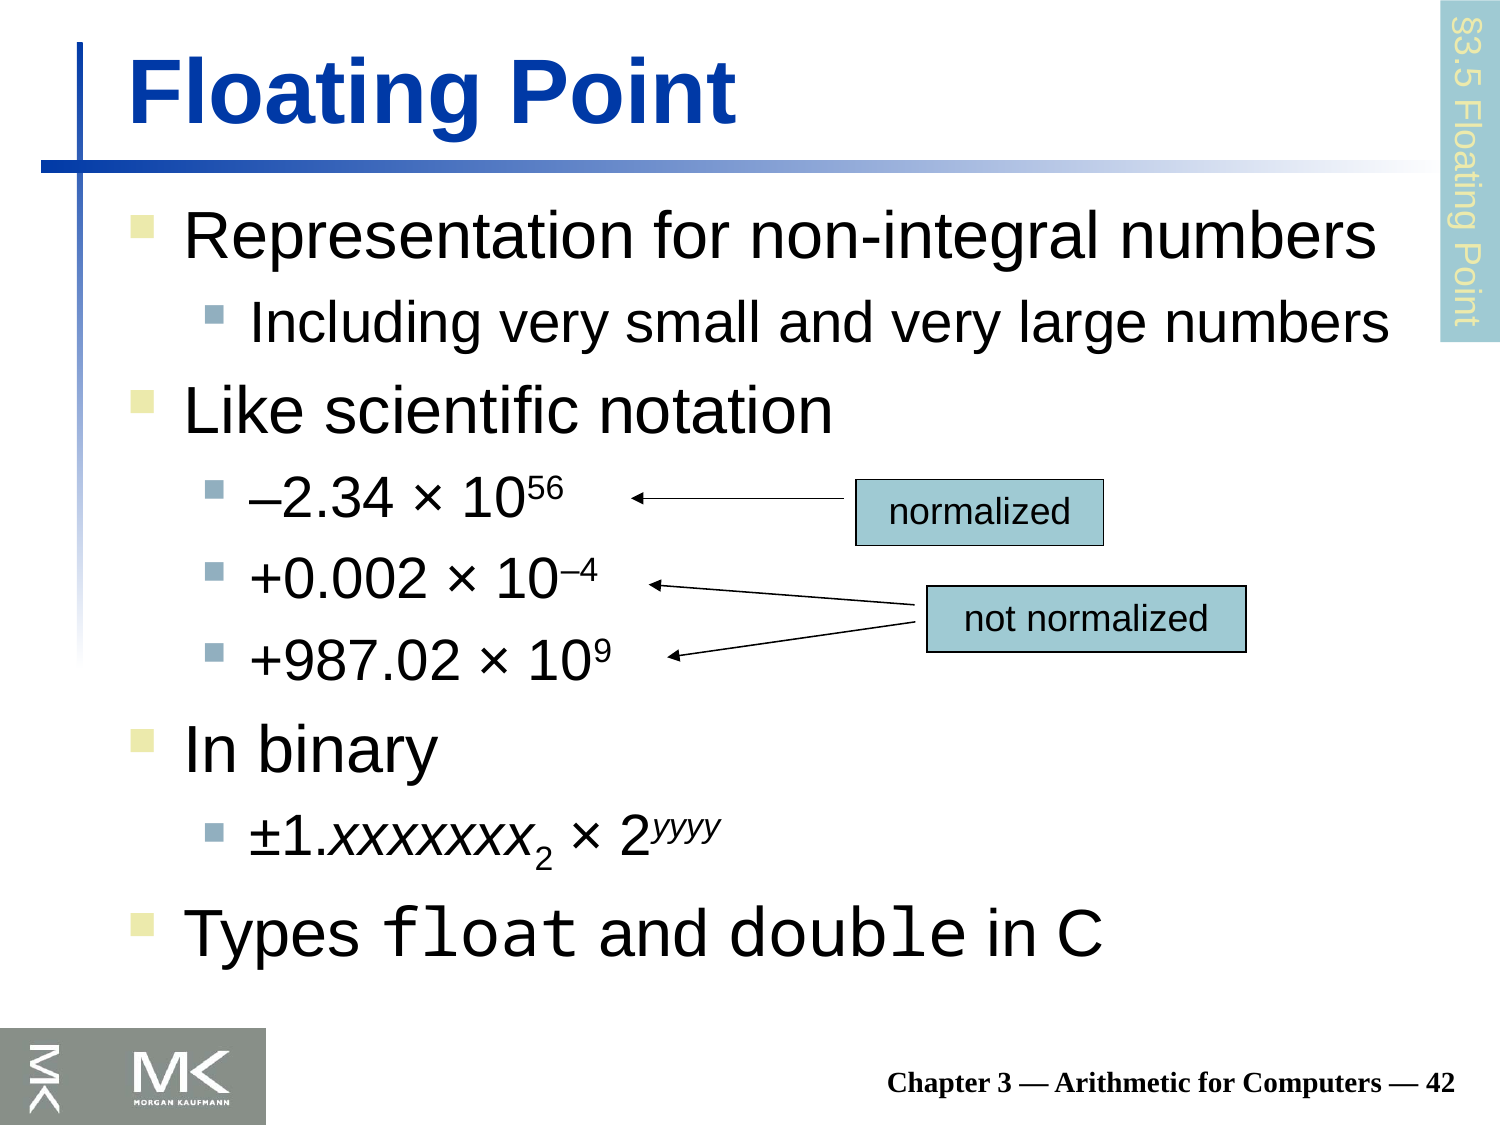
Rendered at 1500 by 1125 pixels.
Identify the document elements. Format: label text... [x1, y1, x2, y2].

text_box §3.5 Floating Point [1440, 0, 1500, 343]
text_box not normalized [648, 579, 915, 605]
text_box [667, 621, 916, 662]
title Floating Point [111, 23, 1440, 150]
text_box normalized [631, 492, 844, 505]
text_box normalized [856, 479, 1104, 546]
list Representation for non-integral numbers Including very small and very large numbers Like scientific notation –2.34 × 1056 +0.002 × 10–4 +987.02 × 109 In binary ±1.xxxxxxx2 × 2yyyy Types float and double in C [111, 184, 1470, 1024]
text_box not normalized [927, 586, 1247, 653]
picture [0, 1028, 266, 1125]
footer Chapter 3 — Arithmetic for Computers — 42 [277, 1046, 1471, 1106]
